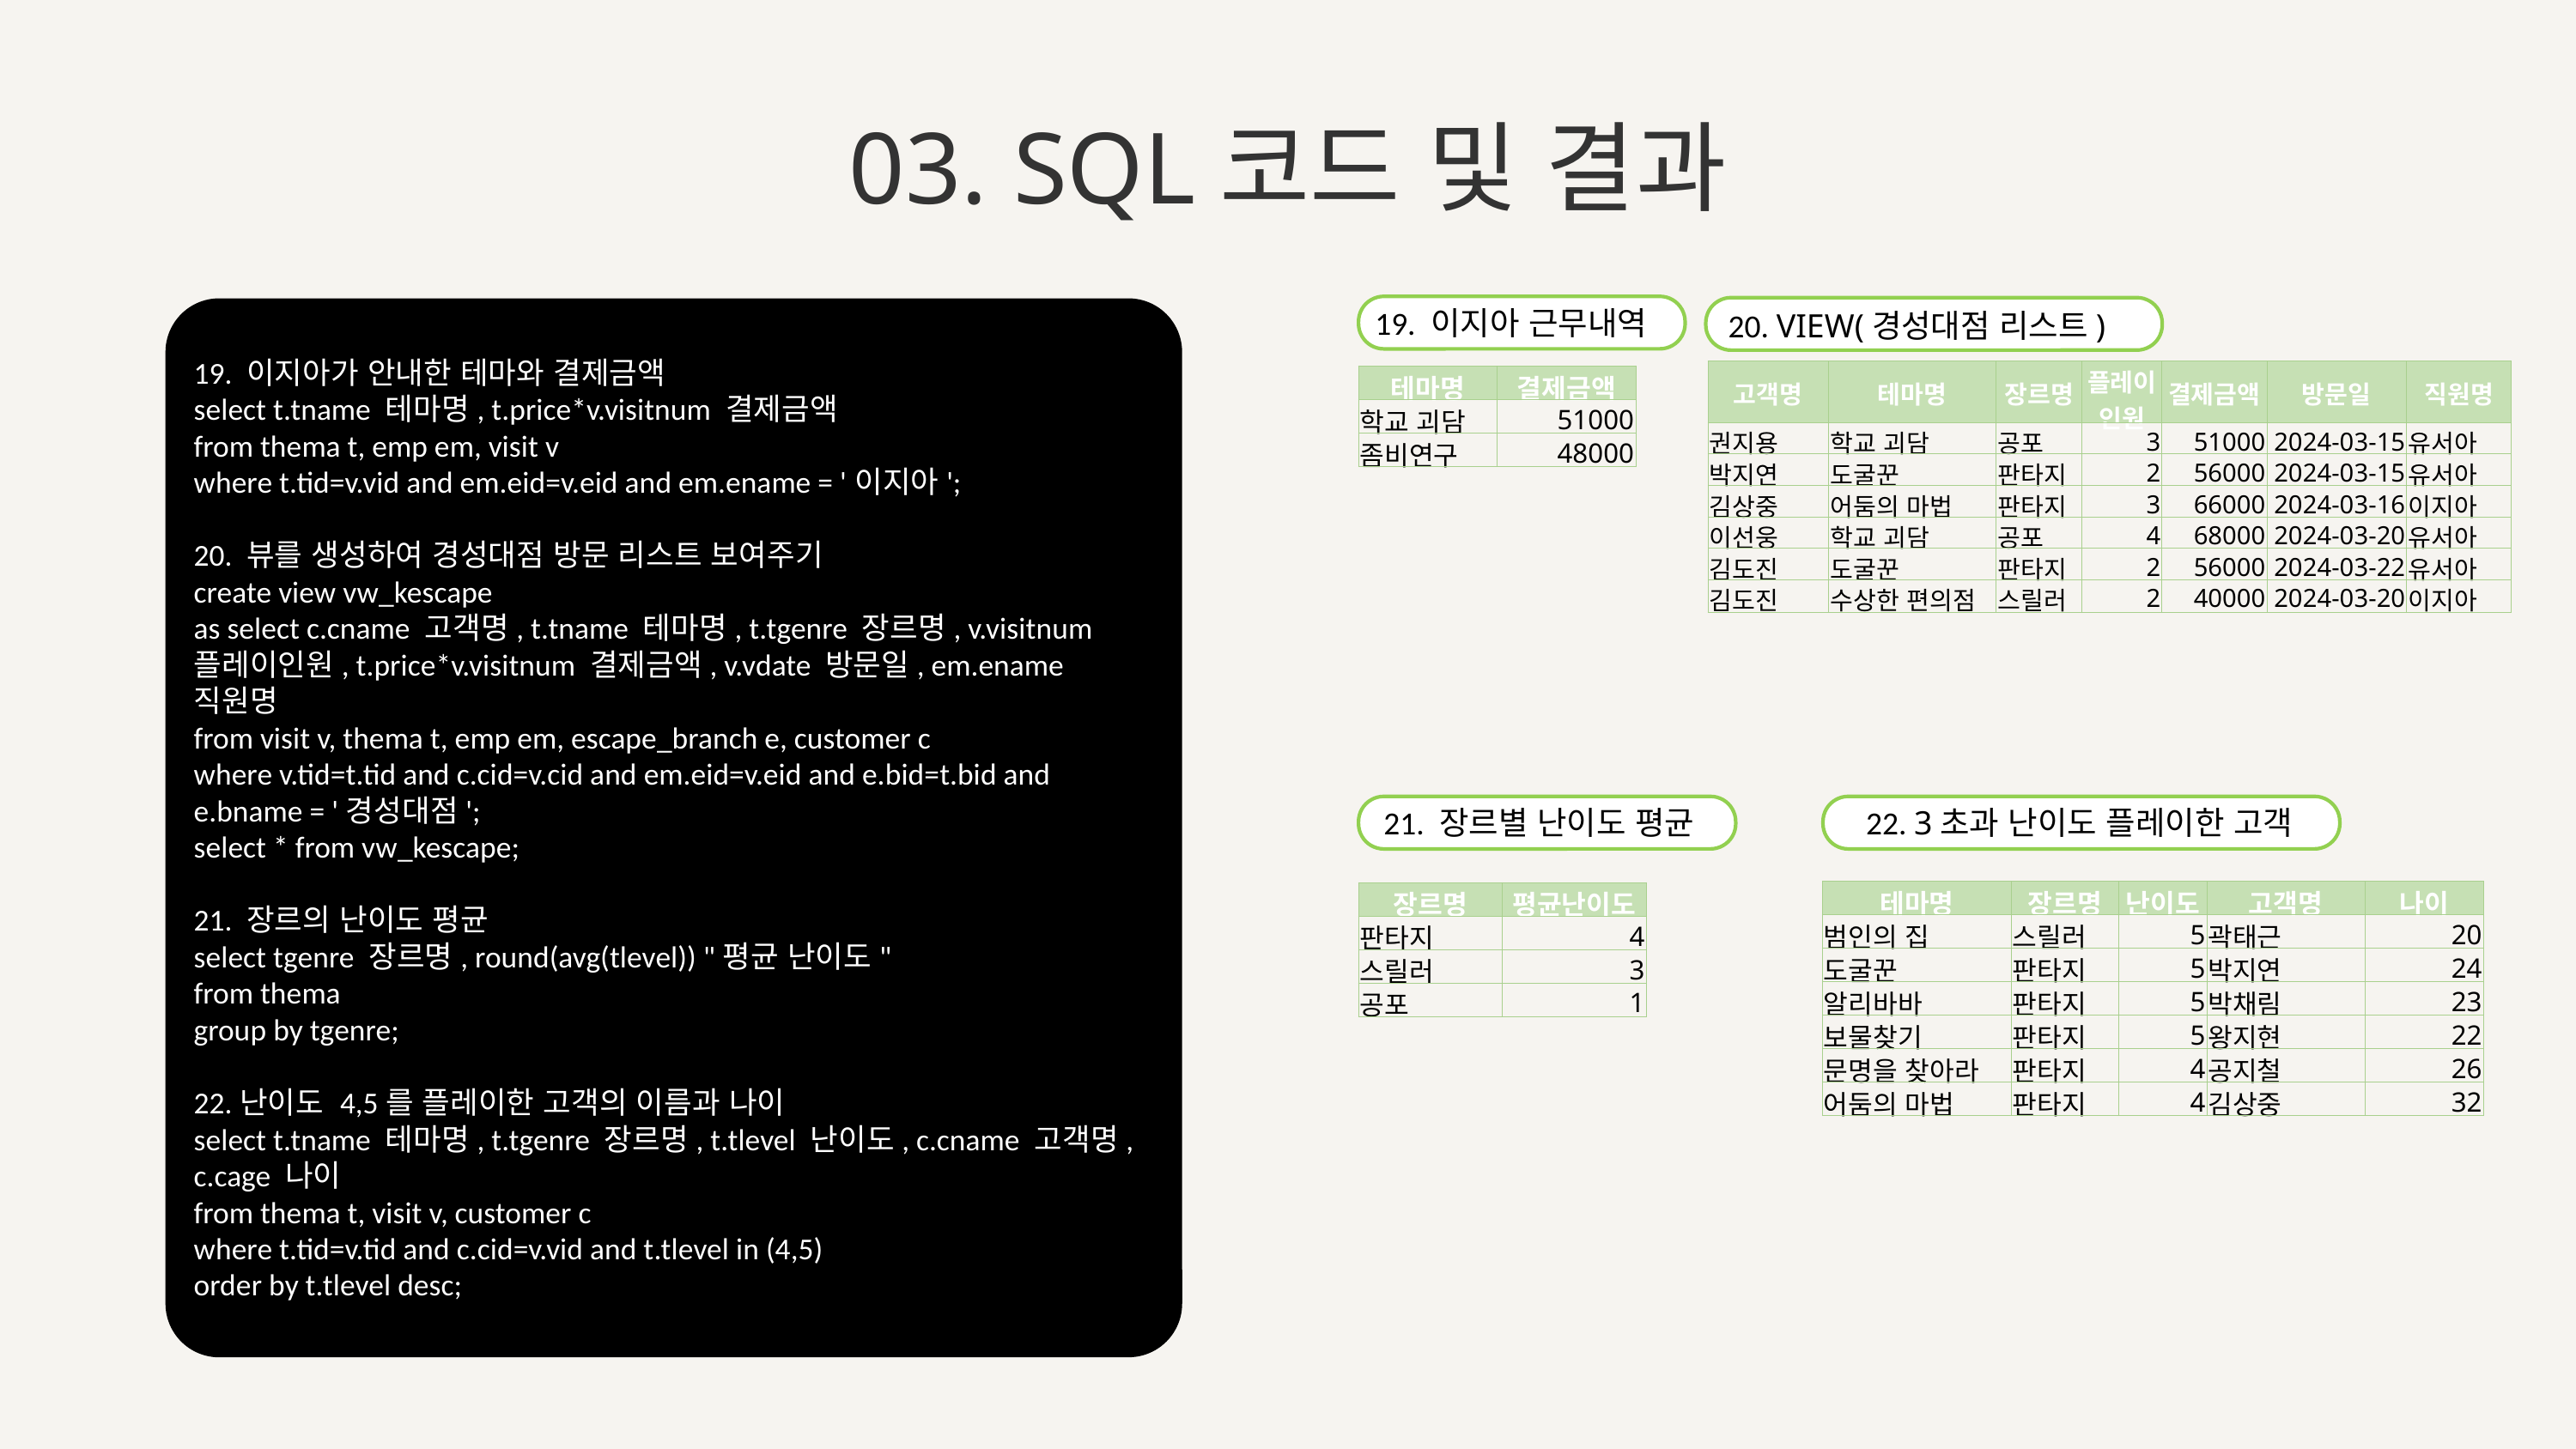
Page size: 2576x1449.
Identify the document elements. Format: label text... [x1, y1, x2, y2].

table_cell 2024-03-16 [2268, 486, 2406, 517]
table_cell 판타지 [1996, 486, 2081, 517]
table_header 고객명 [1709, 361, 1828, 422]
table_cell 3 [1503, 950, 1646, 983]
table_cell 2024-03-20 [2268, 518, 2406, 548]
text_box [1358, 295, 1686, 349]
table_cell 판타지 [2012, 982, 2118, 1015]
table_cell 56000 [2162, 454, 2267, 485]
table_header 테마명 [1359, 367, 1497, 399]
table_cell 김도진 [1709, 549, 1828, 579]
table_cell 22 [2366, 1016, 2483, 1048]
table_cell 알리바바 [1823, 982, 2011, 1015]
table_cell 판타지 [2012, 1082, 2118, 1115]
table_cell 판타지 [1996, 454, 2081, 485]
table_cell 도굴꾼 [1823, 949, 2011, 981]
table_cell 스릴러 [2012, 915, 2118, 948]
table_header 난이도 [2119, 894, 2207, 914]
table_header 방문일 [2268, 361, 2406, 422]
table_cell 공포 [1996, 518, 2081, 548]
table_cell 문명을 찾아라 [1823, 1049, 2011, 1082]
table_cell 51000 [2162, 423, 2267, 453]
table_cell 56000 [2162, 549, 2267, 579]
table_cell 박지연 [2208, 949, 2365, 981]
table_cell 유서아 [2407, 454, 2511, 485]
table_cell 판타지 [1996, 549, 2081, 579]
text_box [1705, 297, 2163, 352]
table_cell 5 [2119, 982, 2207, 1015]
table_cell 24 [2366, 949, 2483, 981]
table_cell 이지아 [2407, 486, 2511, 517]
table_cell 유서아 [2407, 549, 2511, 579]
table_cell 2024-03-20 [2268, 580, 2406, 612]
table_cell 2024-03-15 [2268, 423, 2406, 453]
table_cell 3 [2082, 423, 2161, 453]
table_cell 공지철 [2208, 1049, 2365, 1082]
table_cell 이선웅 [1709, 518, 1828, 548]
table_cell 68000 [2162, 518, 2267, 548]
table_cell 김상중 [1709, 486, 1828, 517]
table_header 결제금액 [1498, 367, 1636, 399]
table_cell 이지아 [2407, 580, 2511, 612]
table_cell 4 [2082, 518, 2161, 548]
table_cell 왕지현 [2208, 1016, 2365, 1048]
table_cell 어둠의 마법 [1829, 486, 1996, 517]
table_cell 1 [1503, 984, 1646, 1016]
table_header 장르명 [1359, 883, 1502, 916]
table_header 테마명 [1829, 361, 1996, 422]
table_cell 2 [2082, 580, 2161, 612]
table_cell 5 [2119, 949, 2207, 981]
table_cell 32 [2366, 1082, 2483, 1115]
table_cell 수상한 편의점 [1829, 580, 1996, 612]
table_cell 곽태근 [2208, 915, 2365, 948]
table_header 결제금액 [2162, 361, 2267, 422]
table_cell 스릴러 [1359, 950, 1502, 983]
table_cell 김도진 [1709, 580, 1828, 612]
table_cell 51000 [1498, 400, 1636, 433]
table_cell 40000 [2162, 580, 2267, 612]
table_cell 23 [2366, 982, 2483, 1015]
table_cell 도굴꾼 [1829, 454, 1996, 485]
table_cell 2 [2082, 454, 2161, 485]
table_cell 2024-03-22 [2268, 549, 2406, 579]
table_header 장르명 [2012, 894, 2118, 914]
text_box 19. 이지아가 안내한 테마와 결제금액 select t.tname 테마명, t.price*v.visitnum 결제금액 from thema t, emp em, visit v where t.tid=v.vid and em.eid=v.eid and em.ename = '이지아'; 20. 뷰를 생성하여 경성대점 방문 리스트 보여주기 create view vw_kescape as select c.cname 고객명, t.tname 테마명, t.tgenre 장르명, v.visitnum 플레이인원, t.price*v.visitnum 결제금액, v.vdate 방문일, em.ename 직원명 from visit v, thema t, emp em, escape_branch e, customer c where v.tid=t.tid and c.cid=v.cid and em.eid=v.eid and e.bid=t.bid and e.bname = '경성대점'; select * from vw_kescape; 21. 장르의 난이도 평균 select tgenre 장르명, round(avg(tlevel)) "평균 난이도" from thema group by tgenre; 22.난이도 4,5를 플레이한 고객의 이름과 나이 select t.tname 테마명, t.tgenre 장르명, t.tlevel 난이도, c.cname 고객명, c.cage 나이 from thema t, visit v, customer c where t.tid=v.tid and c.cid=v.vid and t.tlevel in (4,5) order by t.tlevel desc; [163, 296, 1184, 1360]
table_cell 3 [2082, 486, 2161, 517]
table_cell 박채림 [2208, 982, 2365, 1015]
table_header 나이 [2366, 882, 2483, 914]
table_header 고객명 [2208, 882, 2365, 914]
table_cell 판타지 [2012, 1016, 2118, 1048]
table_cell 4 [1503, 917, 1646, 949]
table_header 테마명 [1823, 894, 2011, 914]
table_cell 좀비연구 [1359, 433, 1497, 466]
table_cell 5 [2119, 915, 2207, 948]
table_header 직원명 [2407, 361, 2511, 422]
table_cell 판타지 [1359, 917, 1502, 949]
table_cell 스릴러 [1996, 580, 2081, 612]
table_cell 4 [2119, 1049, 2207, 1082]
table_cell 박지연 [1709, 454, 1828, 485]
table_cell 판타지 [2012, 949, 2118, 981]
table_cell 학교 괴담 [1829, 518, 1996, 548]
table_cell 판타지 [2012, 1049, 2118, 1082]
table_cell 5 [2119, 1016, 2207, 1048]
table_cell 학교 괴담 [1359, 400, 1497, 433]
table_cell 학교 괴담 [1829, 423, 1996, 453]
table_cell 48000 [1498, 433, 1636, 466]
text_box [1358, 796, 1736, 850]
table_cell 26 [2366, 1049, 2483, 1082]
table_header 장르명 [1996, 361, 2081, 422]
table_cell 20 [2366, 915, 2483, 948]
table_cell 2 [2082, 549, 2161, 579]
table_cell 보물찾기 [1823, 1016, 2011, 1048]
table_cell 공포 [1996, 423, 2081, 453]
table_cell 김상중 [2208, 1082, 2365, 1115]
table_cell 4 [2119, 1082, 2207, 1115]
table_cell 어둠의 마법 [1823, 1082, 2011, 1115]
table_cell 공포 [1359, 984, 1502, 1016]
table_cell 권지용 [1709, 423, 1828, 453]
text_box 03. SQL코드 및 결과 [630, 99, 1945, 230]
table_cell 유서아 [2407, 423, 2511, 453]
table_header 평균난이도 [1503, 883, 1646, 916]
table_cell 유서아 [2407, 518, 2511, 548]
table_cell 범인의 집 [1823, 915, 2011, 948]
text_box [1822, 796, 2341, 888]
table_cell 66000 [2162, 486, 2267, 517]
table_cell 도굴꾼 [1829, 549, 1996, 579]
table_cell 2024-03-15 [2268, 454, 2406, 485]
table_header 플레이 인원 [2082, 361, 2161, 422]
